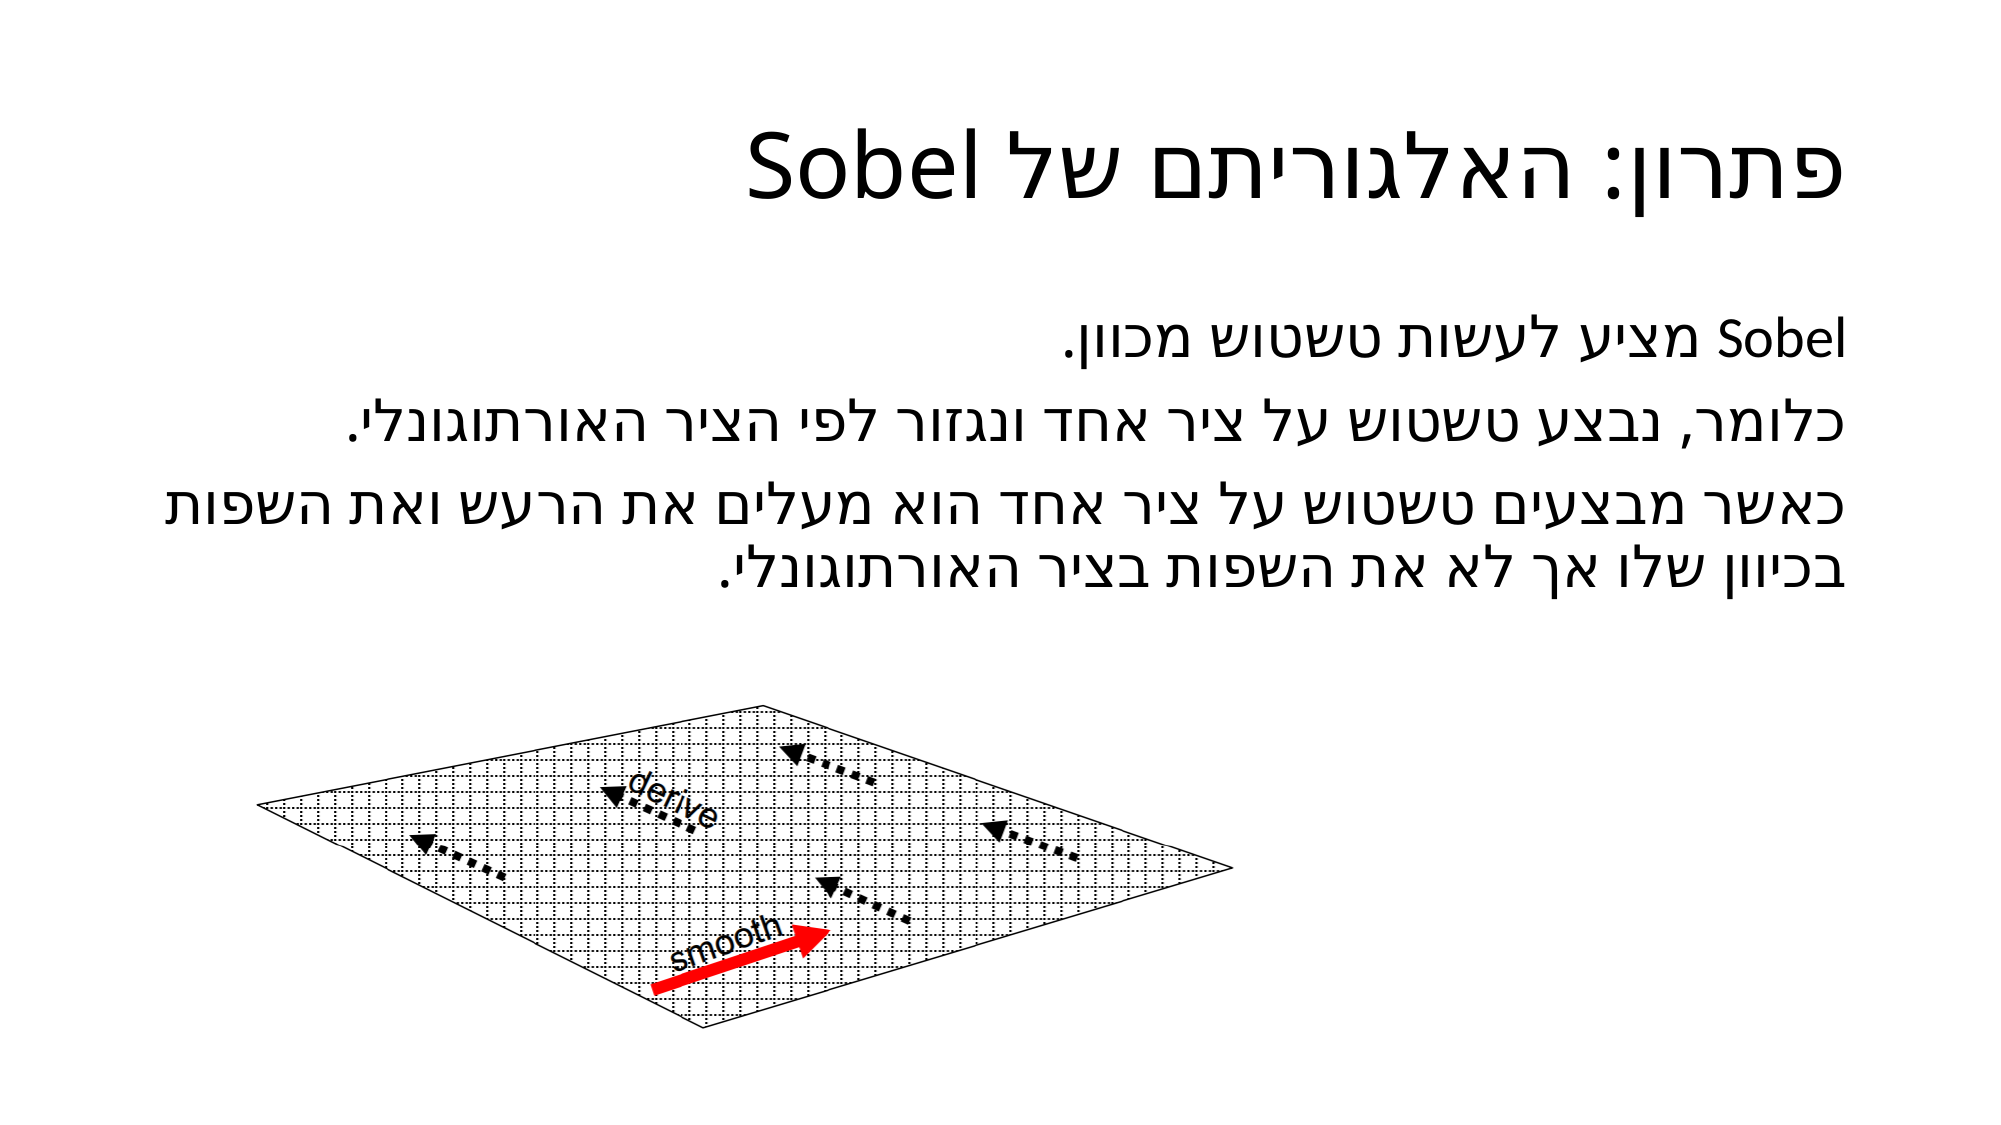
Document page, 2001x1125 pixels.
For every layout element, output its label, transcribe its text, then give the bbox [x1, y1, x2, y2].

title פתרון: האלגוריתם של Sobel [137, 59, 1863, 278]
picture [240, 642, 1270, 1050]
list Sobel מציע לעשות טשטוש מכוון. כלומר, נבצע טשטוש על ציר אחד ונגזור לפי הציר האורתוגונלי. כאשר מבצעים טשטוש על ציר אחד הוא מעלים את הרעש ואת השפות בכיוון שלו אך לא את השפות בציר האורתוגונלי. [137, 299, 1863, 1014]
